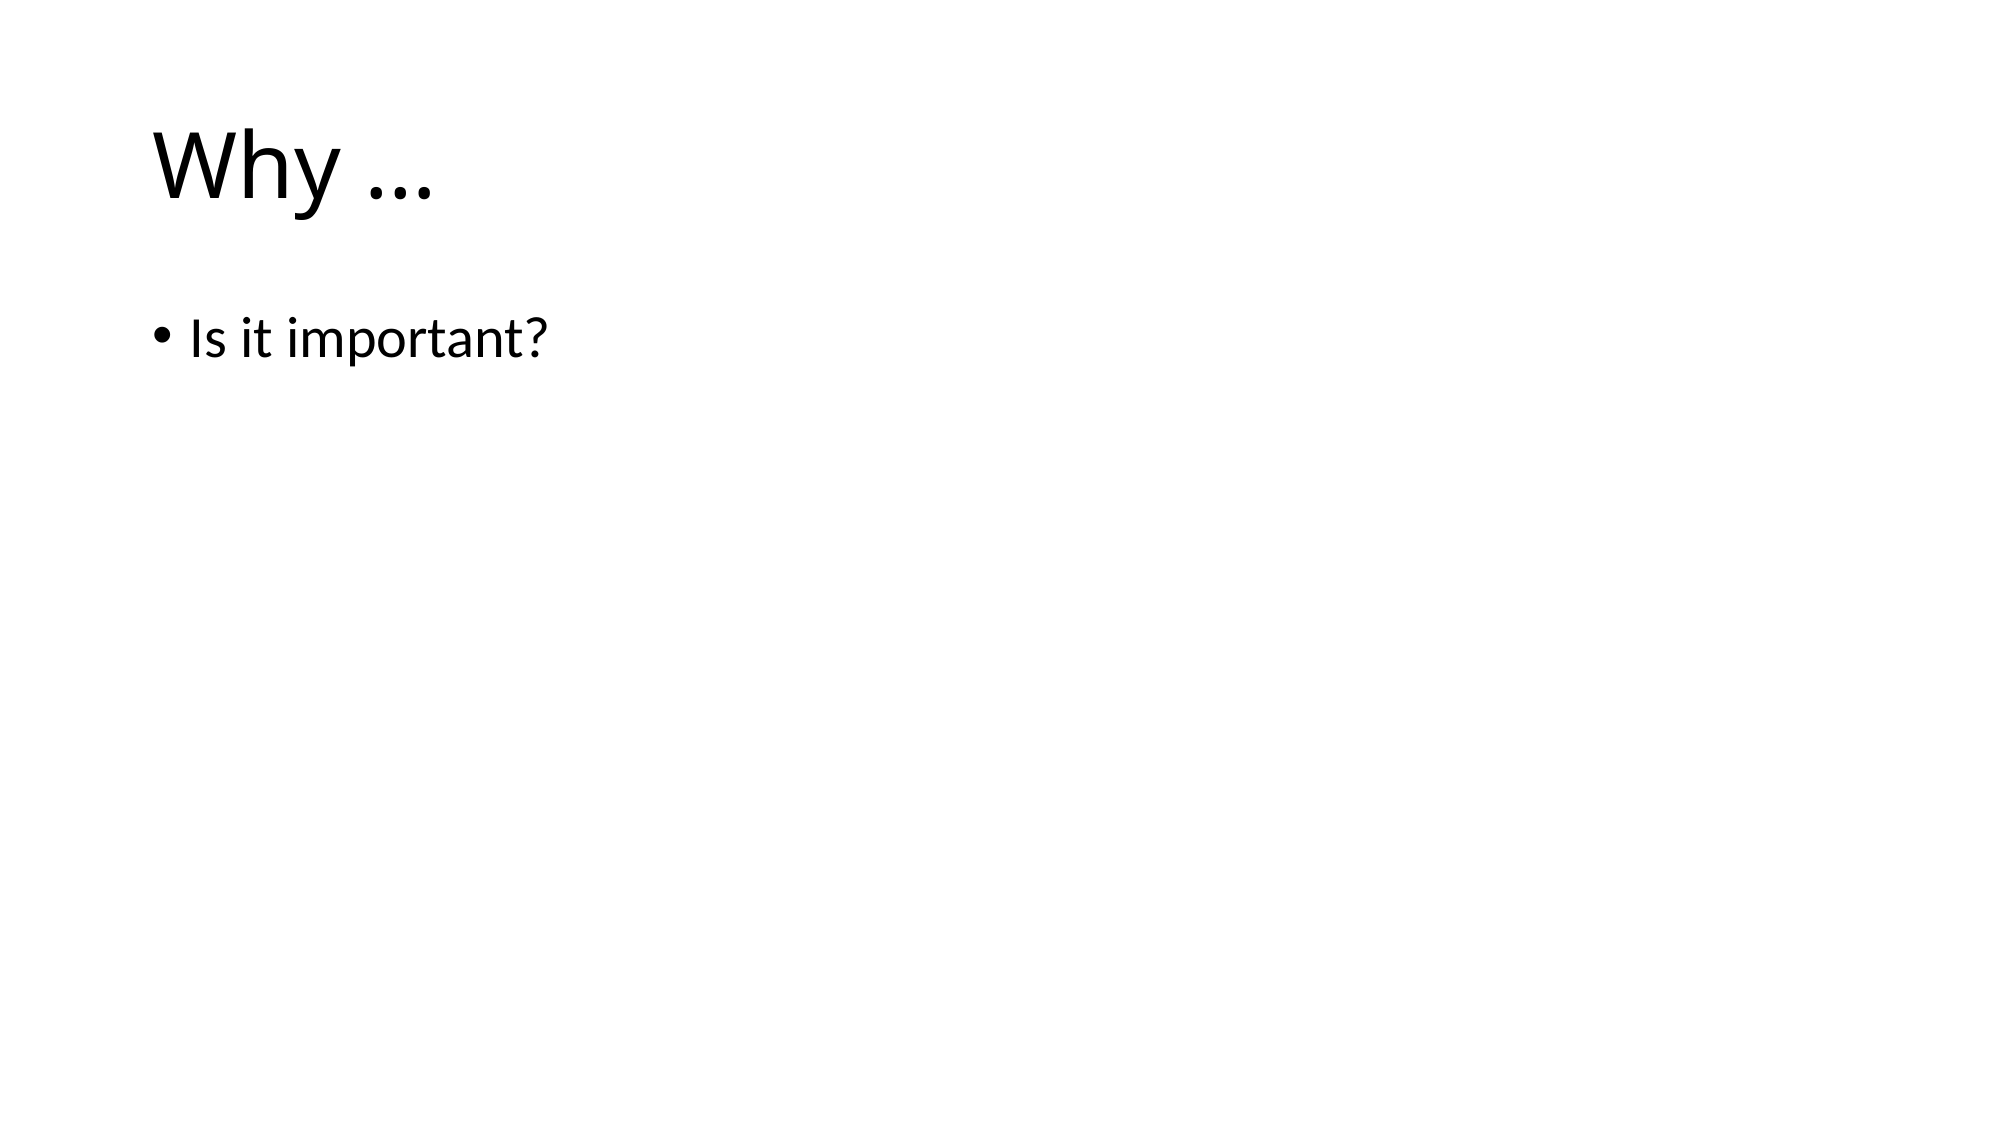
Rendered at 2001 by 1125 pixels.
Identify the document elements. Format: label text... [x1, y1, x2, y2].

title Why … [137, 59, 1863, 278]
list Is it important? [137, 299, 1863, 1014]
